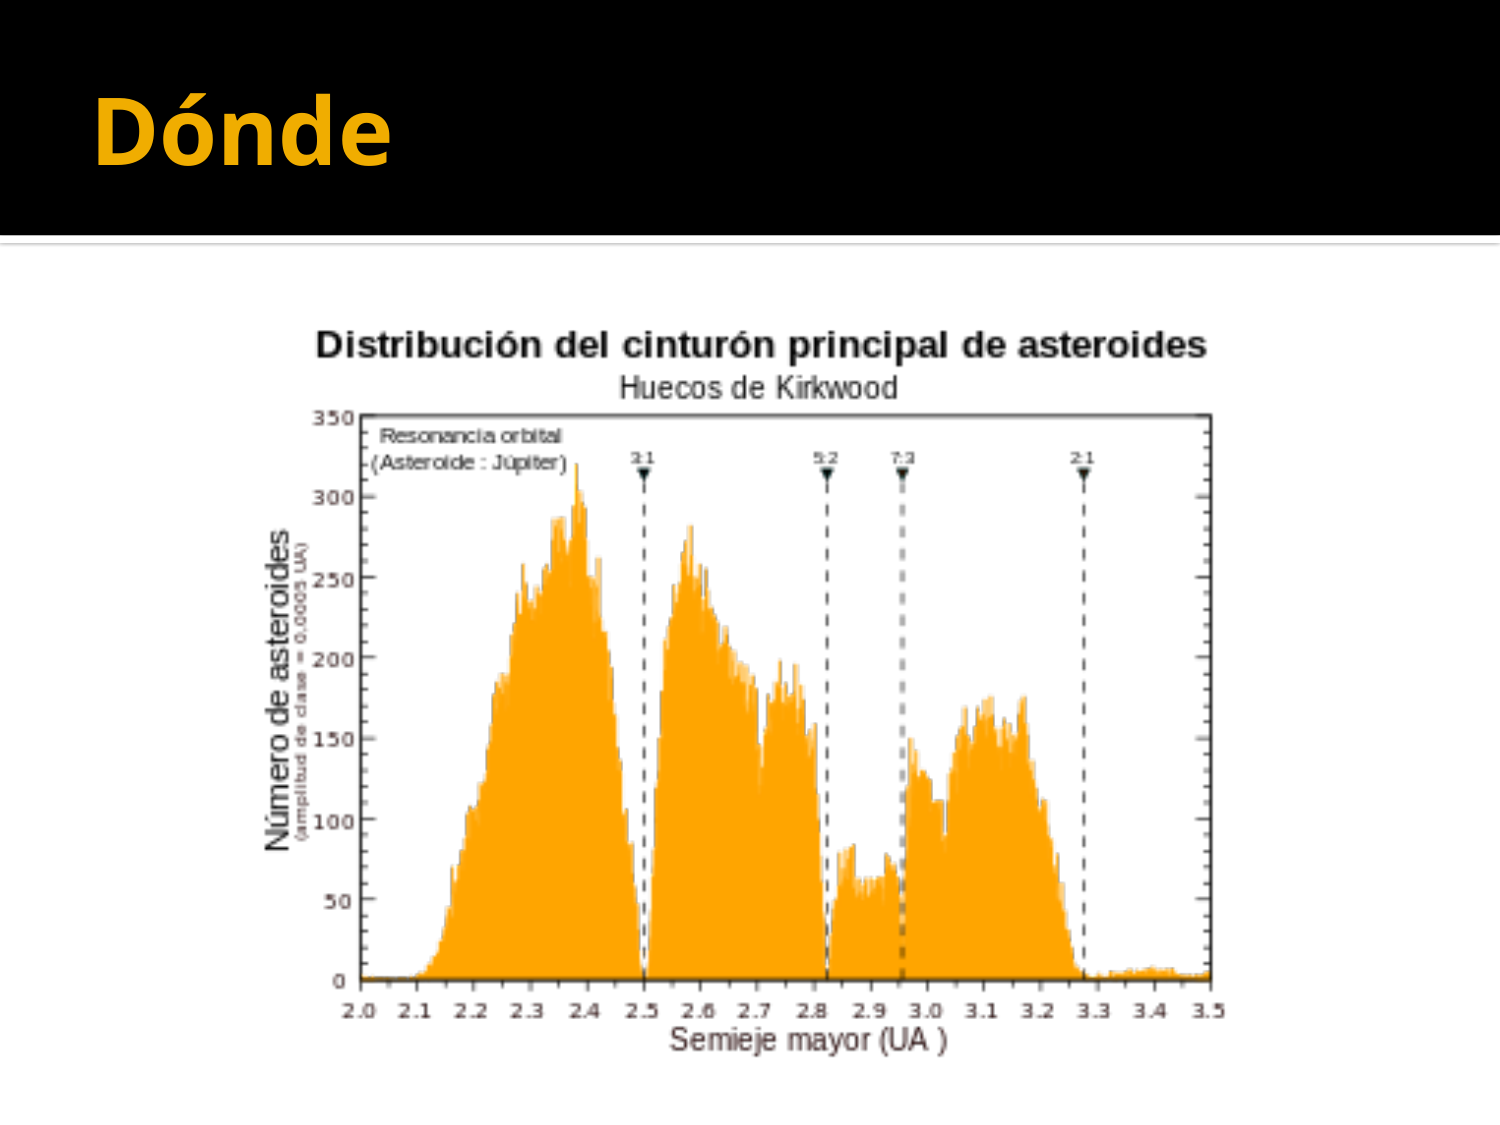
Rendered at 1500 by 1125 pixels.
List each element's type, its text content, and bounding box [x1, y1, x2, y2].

picture [257, 326, 1231, 1079]
title Dónde [75, 25, 1425, 231]
